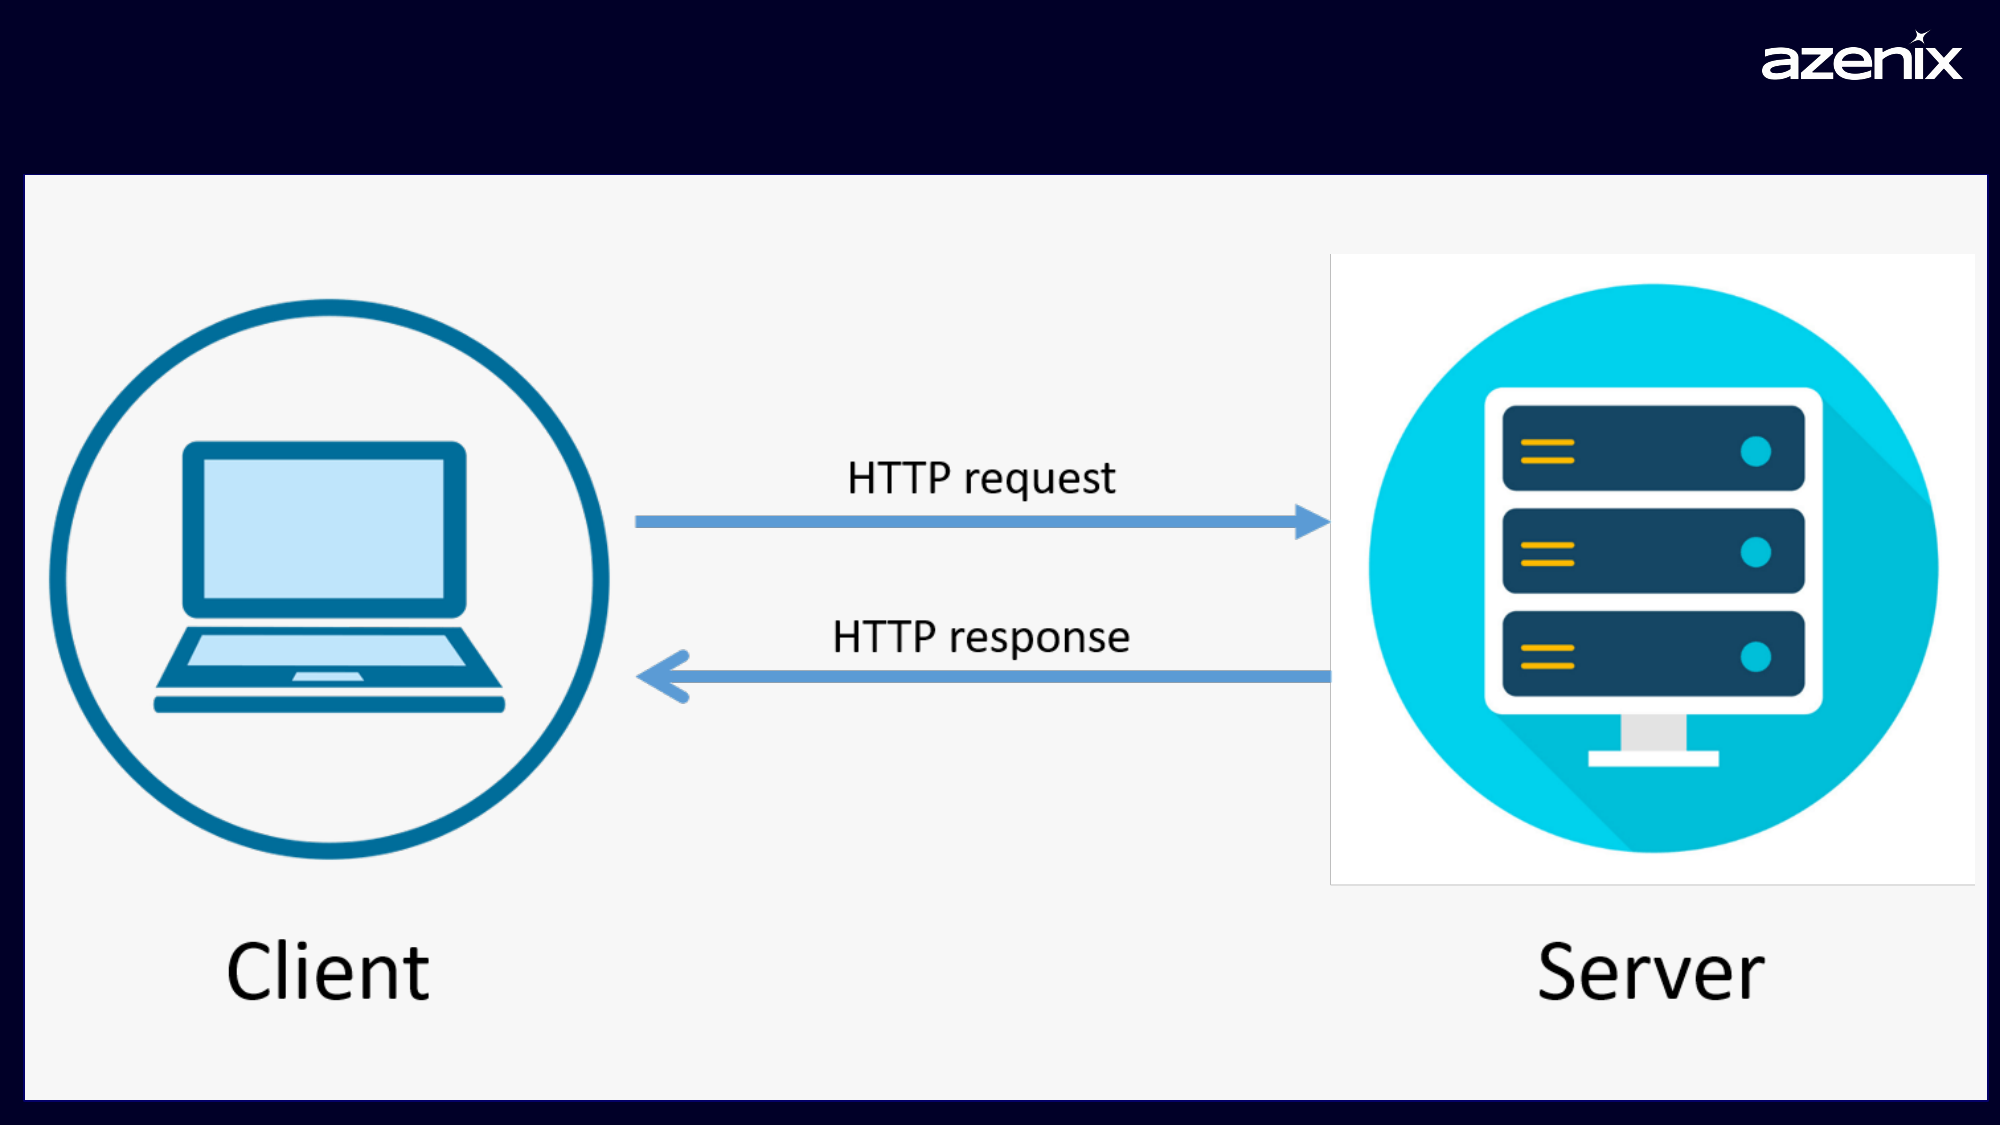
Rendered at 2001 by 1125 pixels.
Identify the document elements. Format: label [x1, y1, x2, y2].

picture [24, 254, 1976, 1077]
picture [1762, 29, 1963, 80]
text_box [23, 174, 1988, 1101]
